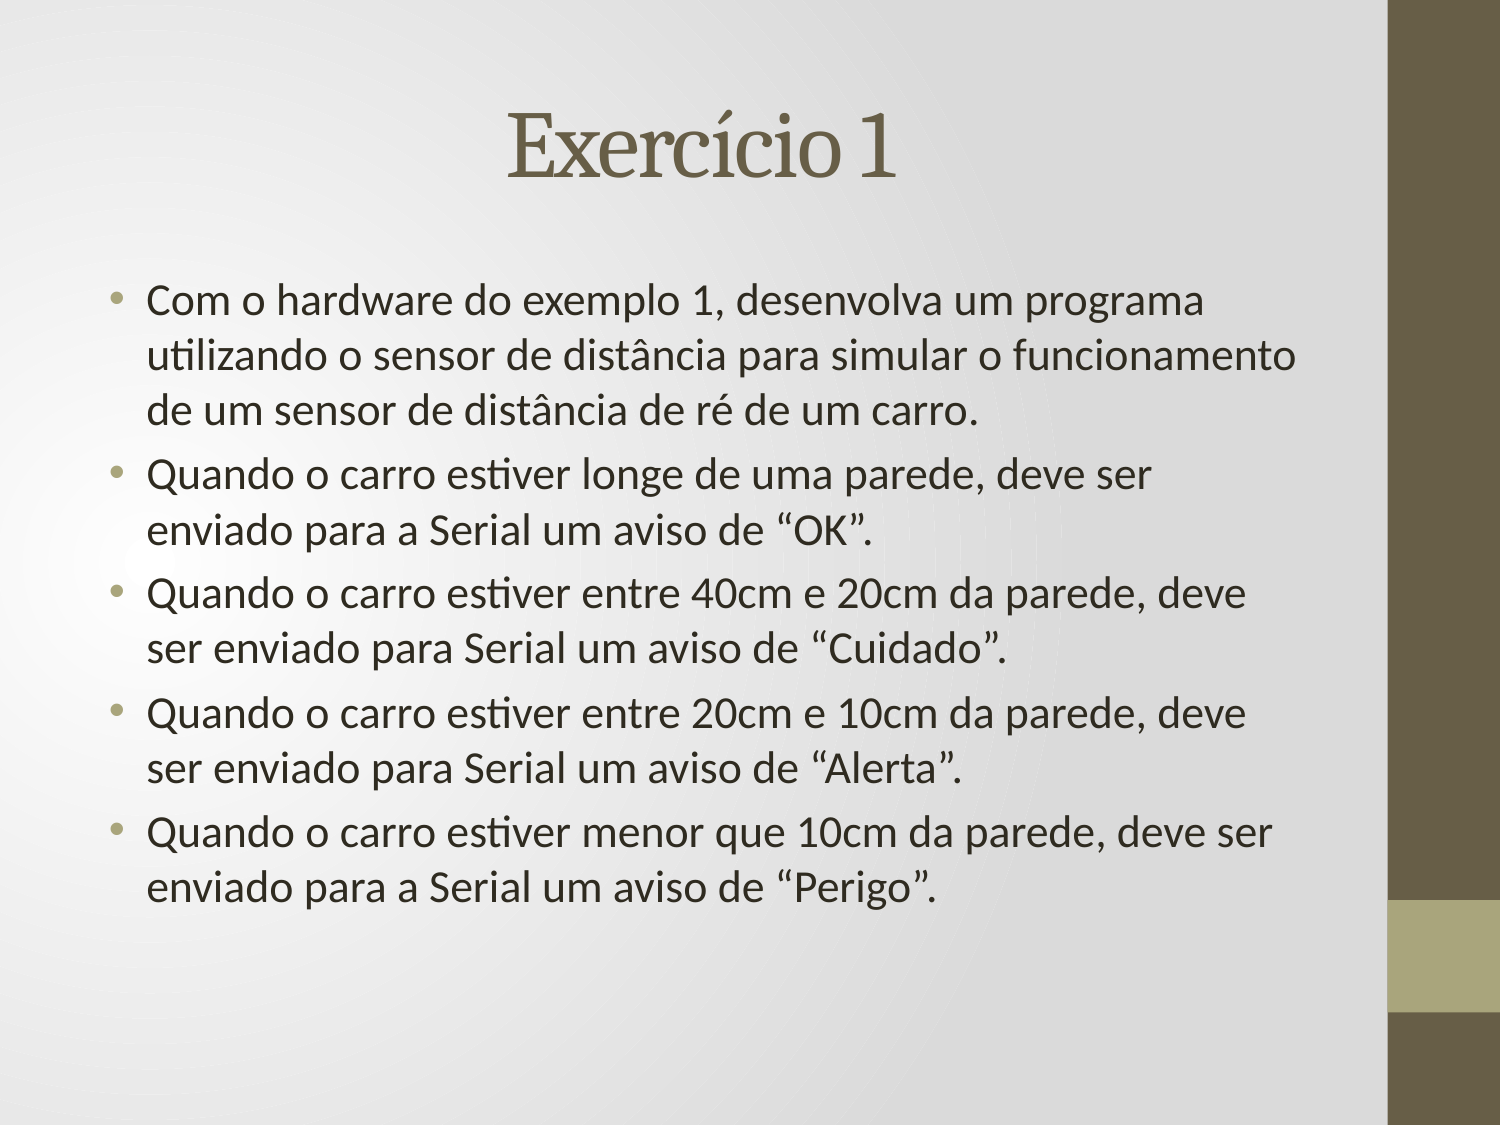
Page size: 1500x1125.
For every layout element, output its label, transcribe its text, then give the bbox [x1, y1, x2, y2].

list Com o hardware do exemplo 1, desenvolva um programa utilizando o sensor de distância para simular o funcionamento de um sensor de distância de ré de um carro. Quando o carro estiver longe de uma parede, deve ser enviado para a Serial um aviso de “OK”. Quando o carro estiver entre 40cm e 20cm da parede, deve ser enviado para Serial um aviso de “Cuidado”. Quando o carro estiver entre 20cm e 10cm da parede, deve ser enviado para Serial um aviso de “Alerta”. Quando o carro estiver menor que 10cm da parede, deve ser enviado para a Serial um aviso de “Perigo”. [75, 262, 1325, 1050]
title Exercício 1 [75, 45, 1325, 233]
